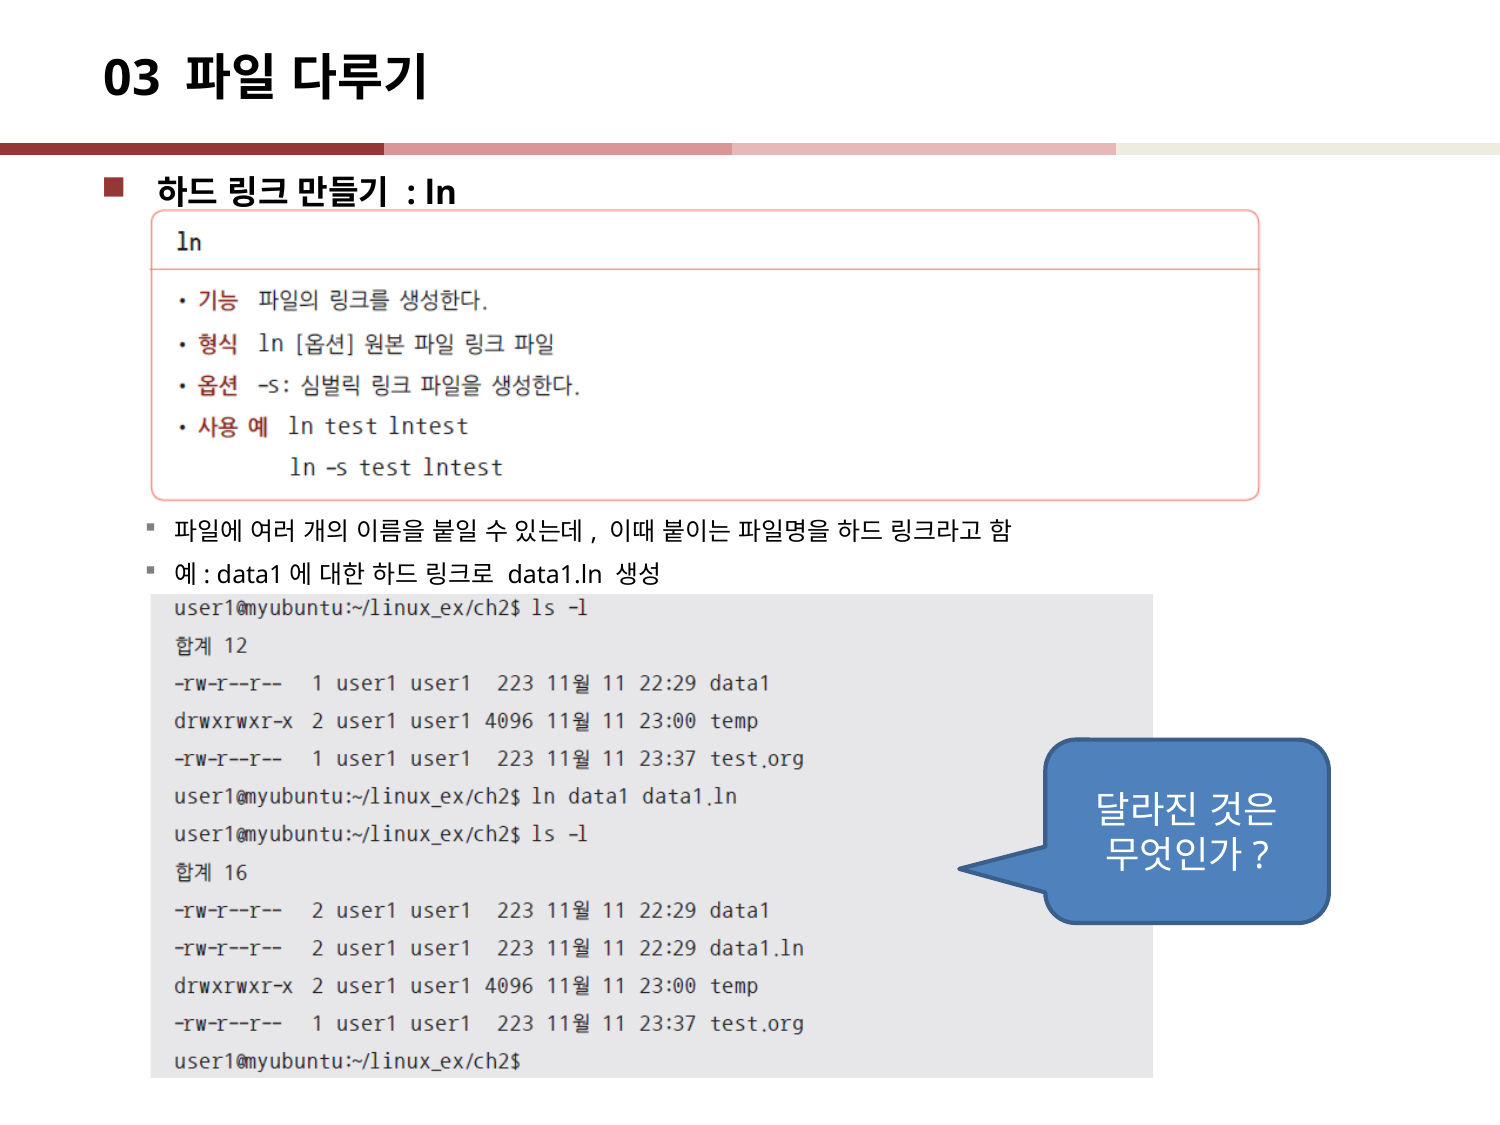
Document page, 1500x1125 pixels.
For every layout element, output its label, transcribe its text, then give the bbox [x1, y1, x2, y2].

title 03 파일 다루기 [88, 30, 1330, 121]
text_box 달라진 것은 무엇인가? [1157, 737, 1331, 926]
picture [146, 594, 1153, 1078]
list 하드 링크 만들기 : ln 파일에 여러 개의 이름을 붙일 수 있는데, 이때 붙이는 파일명을 하드 링크라고 함 예: data1에 대한 하드 링크로 data1.ln 생성 [85, 143, 1434, 1031]
picture [146, 207, 1267, 505]
